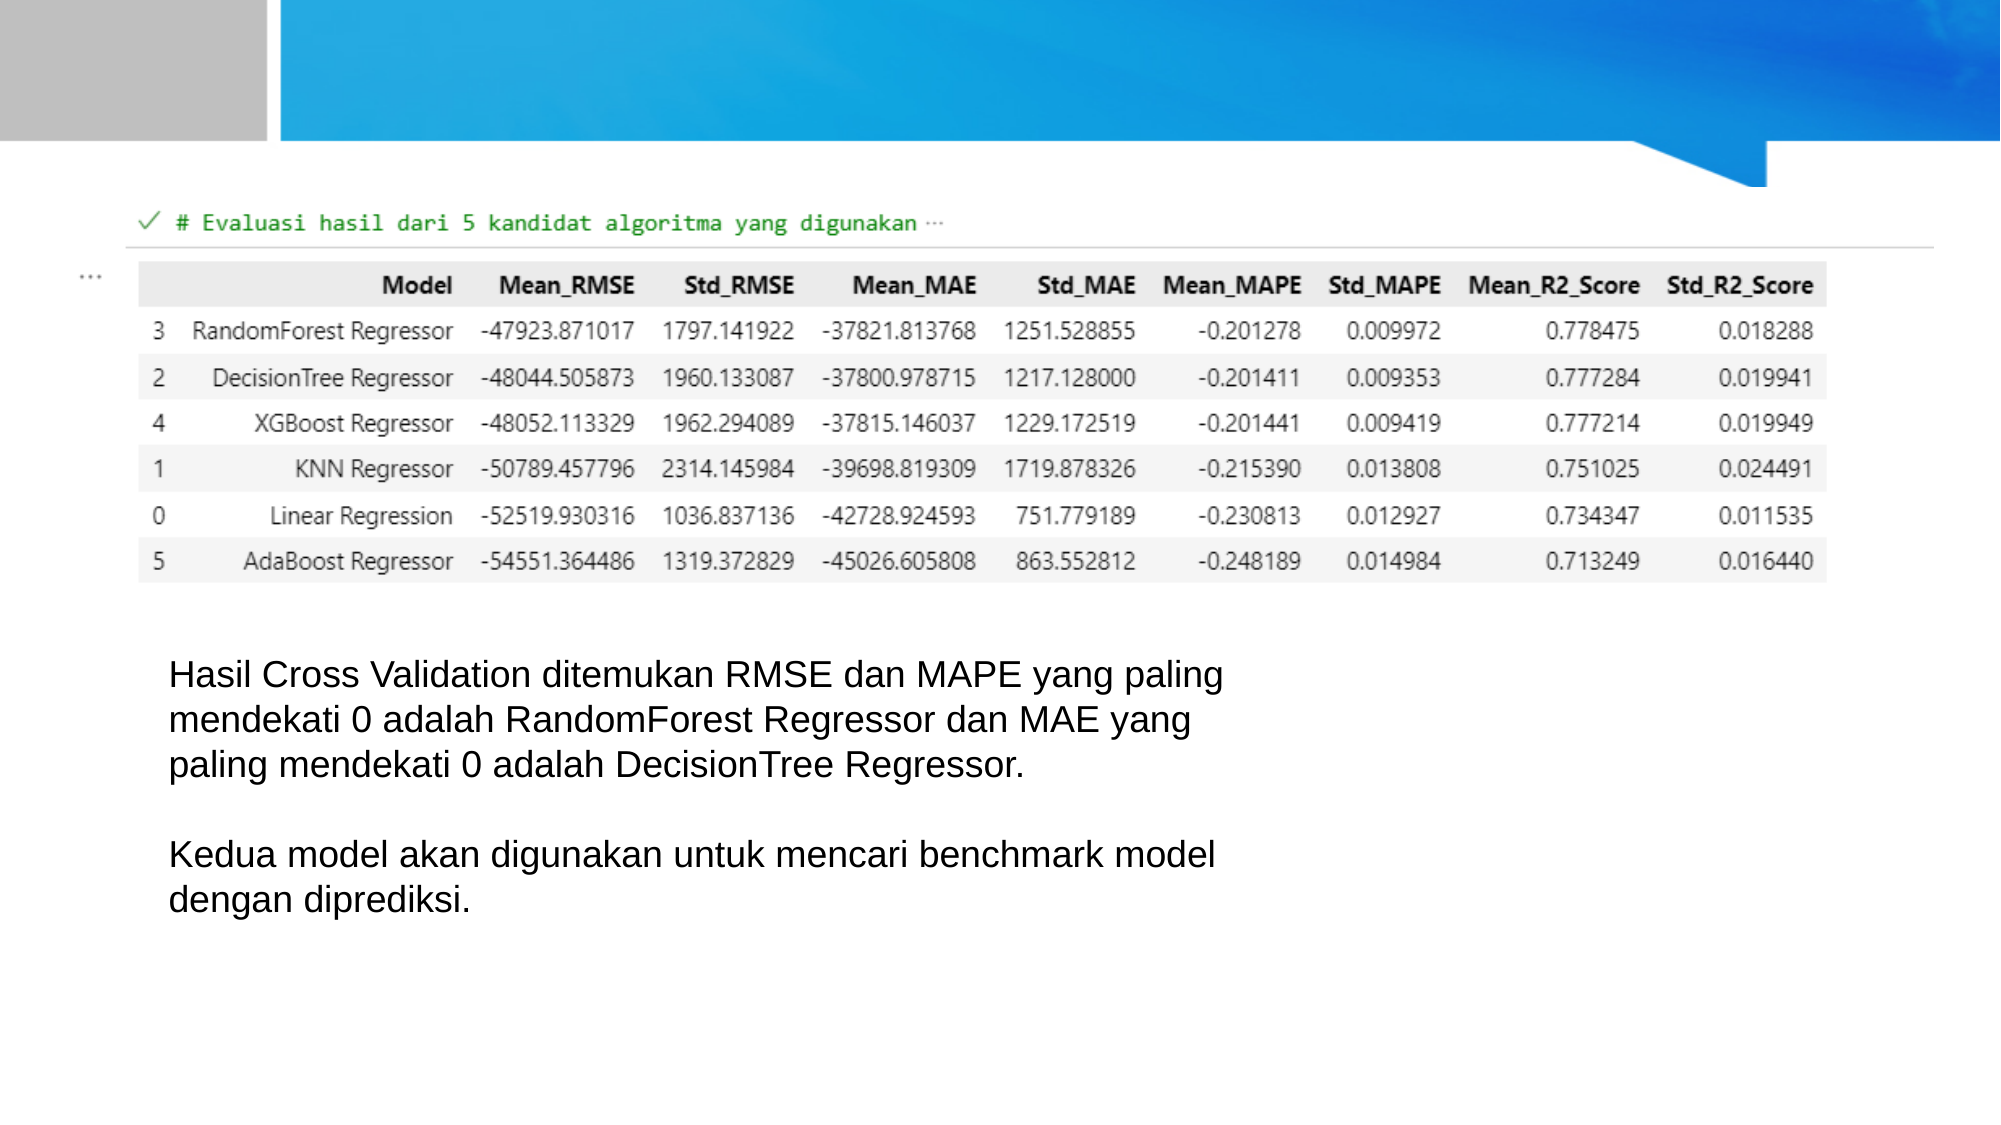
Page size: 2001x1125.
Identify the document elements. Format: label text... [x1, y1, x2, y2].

picture [0, 0, 2000, 1125]
text_box Hasil Cross Validation ditemukan RMSE dan MAPE yang paling mendekati 0 adalah RandomForest Regressor dan MAE yang paling mendekati 0 adalah DecisionTree Regressor. Kedua model akan digunakan untuk mencari benchmark model dengan diprediksi. [153, 643, 1280, 927]
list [66, 186, 1934, 643]
